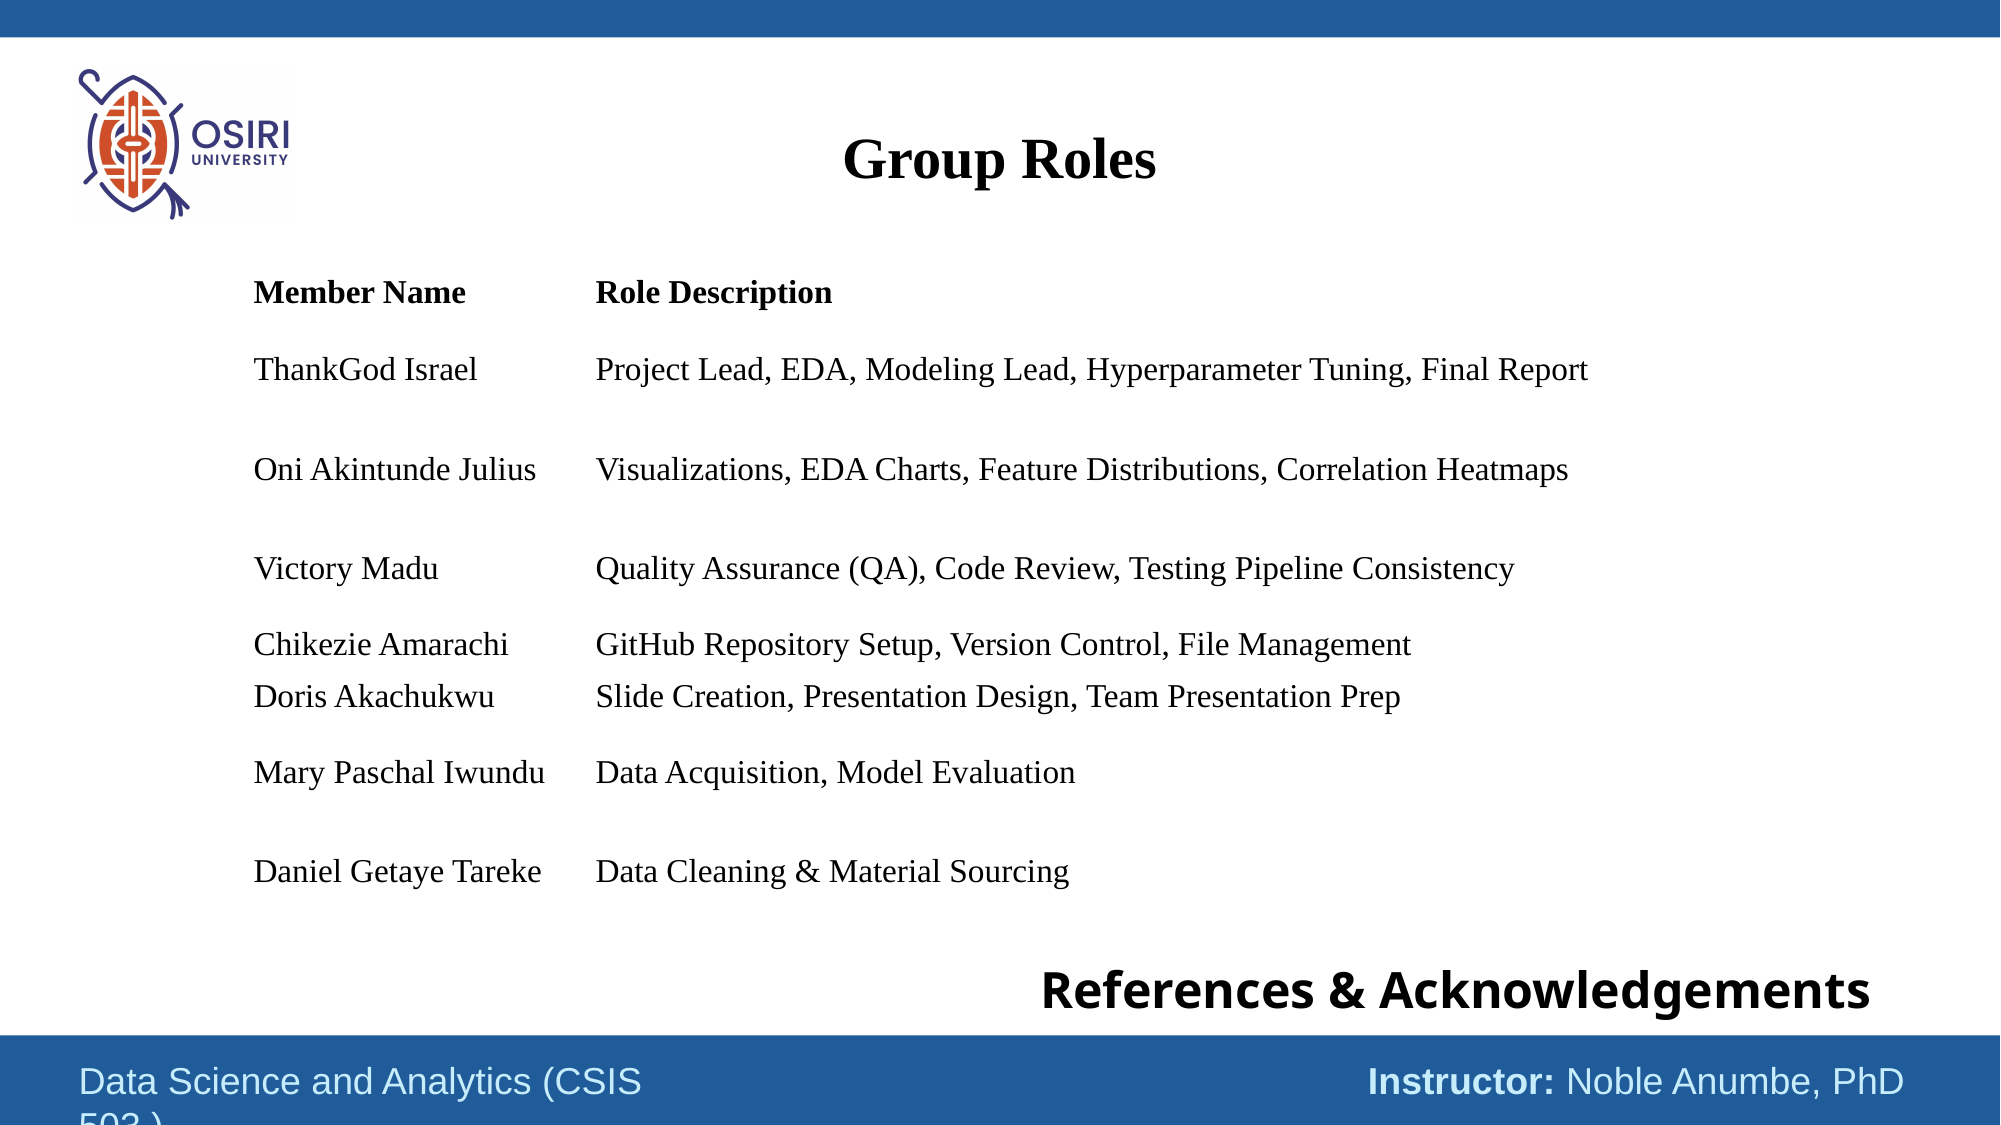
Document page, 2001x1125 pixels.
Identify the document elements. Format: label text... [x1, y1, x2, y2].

table_cell Quality Assurance (QA), Code Review, Testing Pipeline Consistency [588, 519, 1677, 618]
table_cell GitHub Repository Setup, Version Control, File Management [588, 618, 1677, 670]
table_cell Victory Madu [245, 519, 588, 618]
table_header Member Name [245, 266, 588, 320]
title References & Acknowledgements [161, 952, 1887, 1033]
text_box [184, 208, 1739, 907]
table_cell Slide Creation, Presentation Design, Team Presentation Prep [588, 670, 1677, 722]
table_cell Daniel Getaye Tareke [245, 822, 588, 921]
table_cell ThankGod Israel [245, 320, 588, 419]
table_cell Doris Akachukwu [245, 670, 588, 722]
text_box Group Roles [583, 112, 1417, 161]
table_cell Data Cleaning & Material Sourcing [588, 822, 1677, 921]
table_cell Visualizations, EDA Charts, Feature Distributions, Correlation Heatmaps [588, 419, 1677, 519]
table_header Role Description [588, 266, 1677, 320]
table_cell Data Acquisition, Model Evaluation [588, 722, 1677, 822]
picture [77, 68, 292, 220]
table_cell Chikezie Amarachi [245, 618, 588, 670]
table_cell Oni Akintunde Julius [245, 419, 588, 519]
table_cell Mary Paschal Iwundu [245, 722, 588, 822]
table_cell Project Lead, EDA, Modeling Lead, Hyperparameter Tuning, Final Report [588, 320, 1677, 419]
